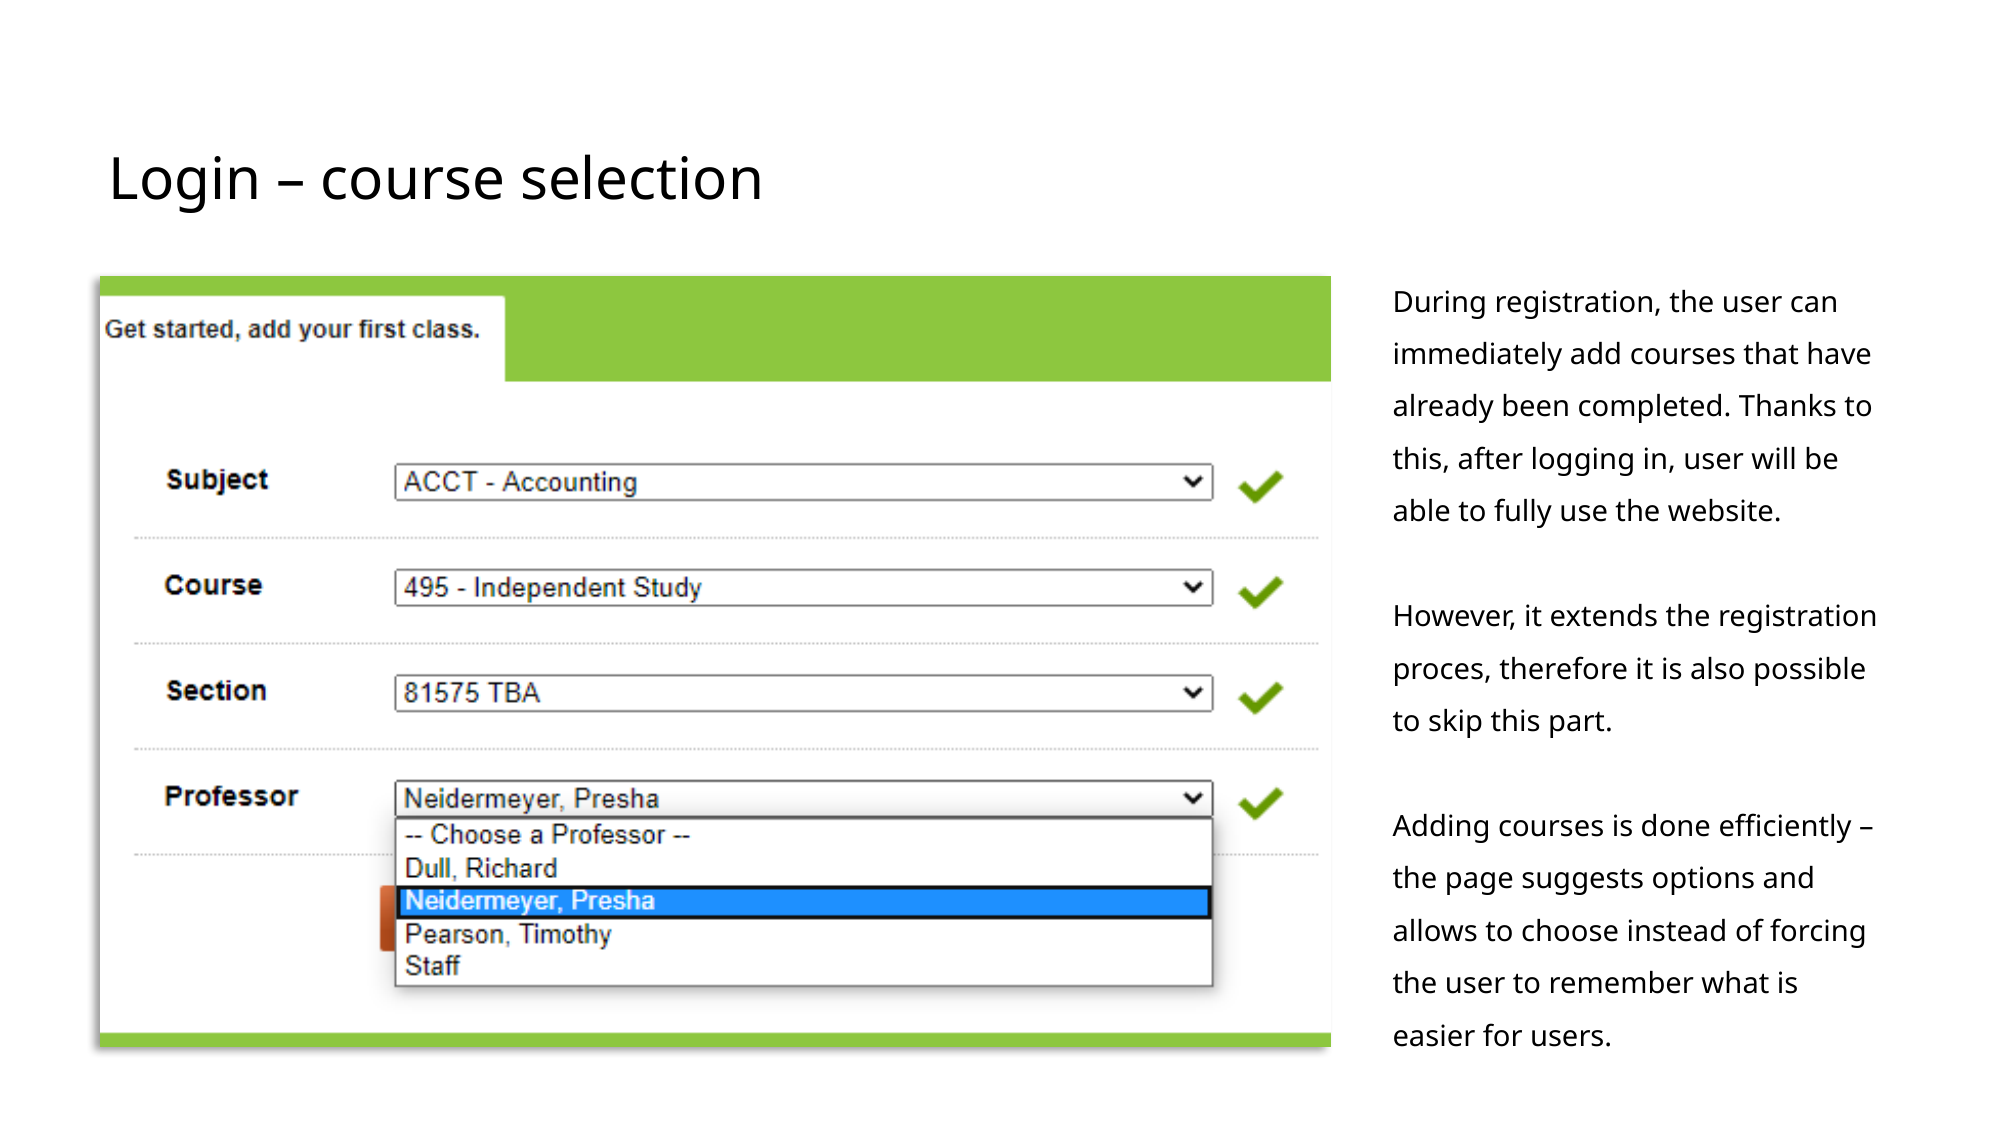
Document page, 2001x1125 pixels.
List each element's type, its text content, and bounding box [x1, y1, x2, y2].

text_box Login – course selection [94, 133, 779, 219]
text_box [100, 257, 1900, 1107]
